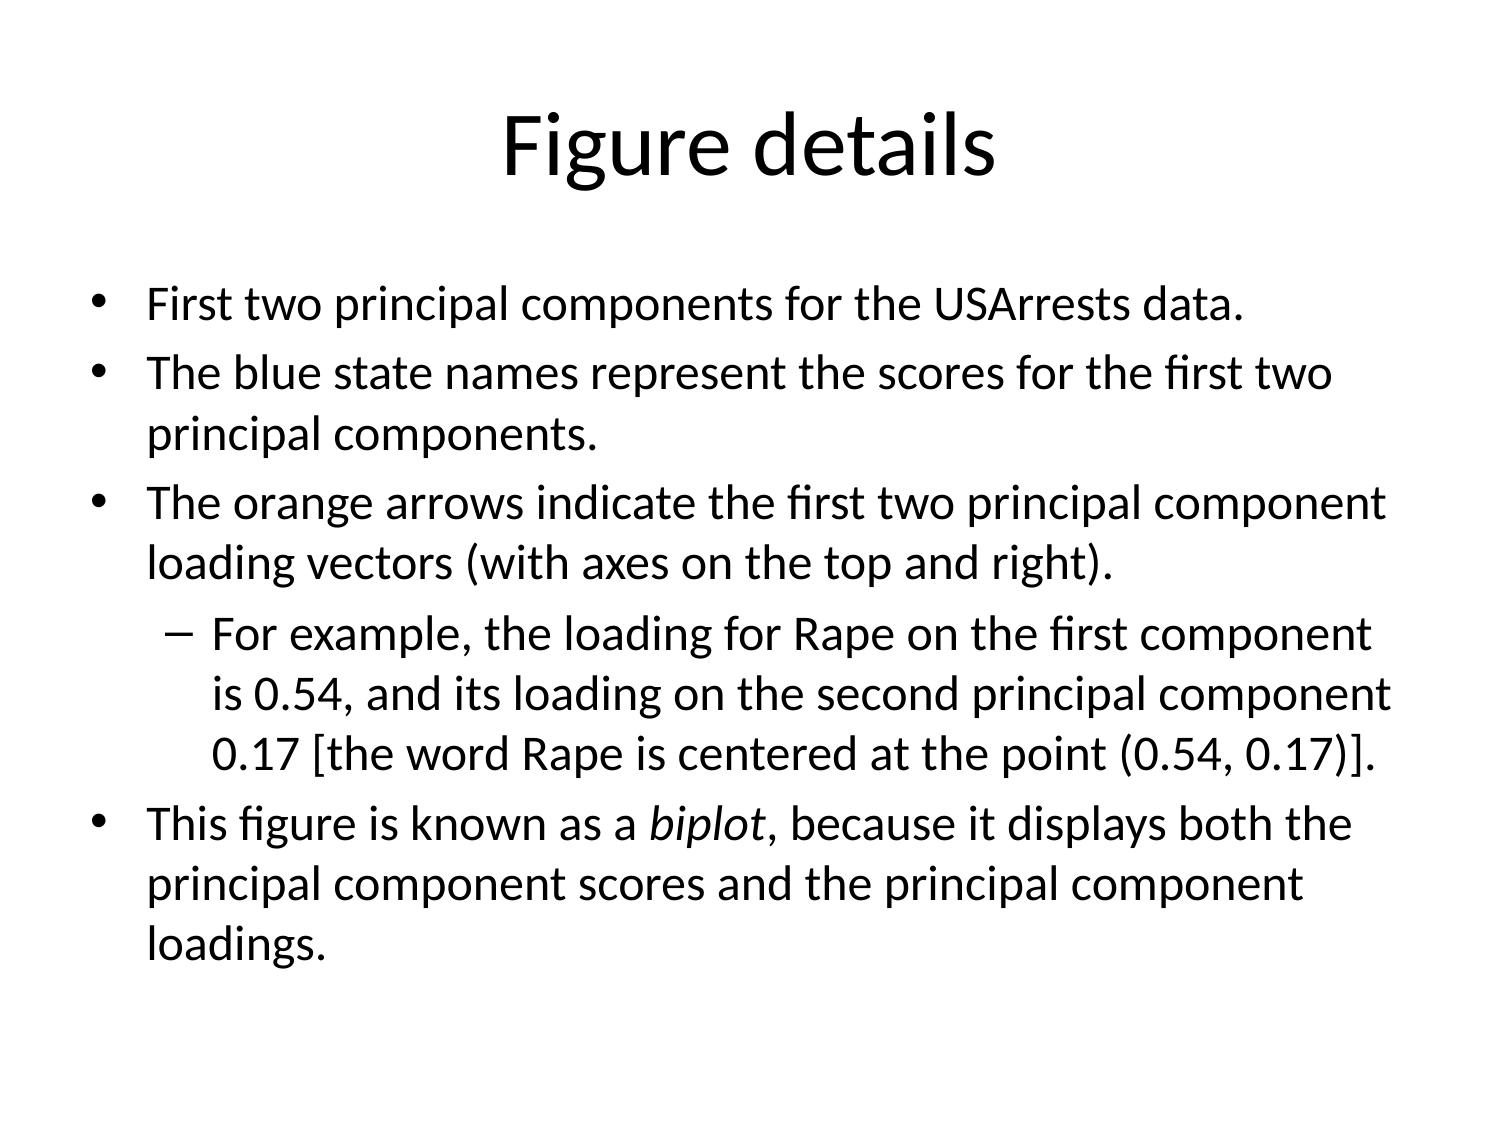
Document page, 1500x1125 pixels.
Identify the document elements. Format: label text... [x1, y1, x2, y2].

list First two principal components for the USArrests data. The blue state names represent the scores for the first two principal components. The orange arrows indicate the first two principal component loading vectors (with axes on the top and right). For example, the loading for Rape on the first component is 0.54, and its loading on the second principal component 0.17 [the word Rape is centered at the point (0.54, 0.17)]. This figure is known as a biplot, because it displays both the principal component scores and the principal component loadings. [75, 262, 1425, 1005]
title Figure details [75, 45, 1425, 233]
